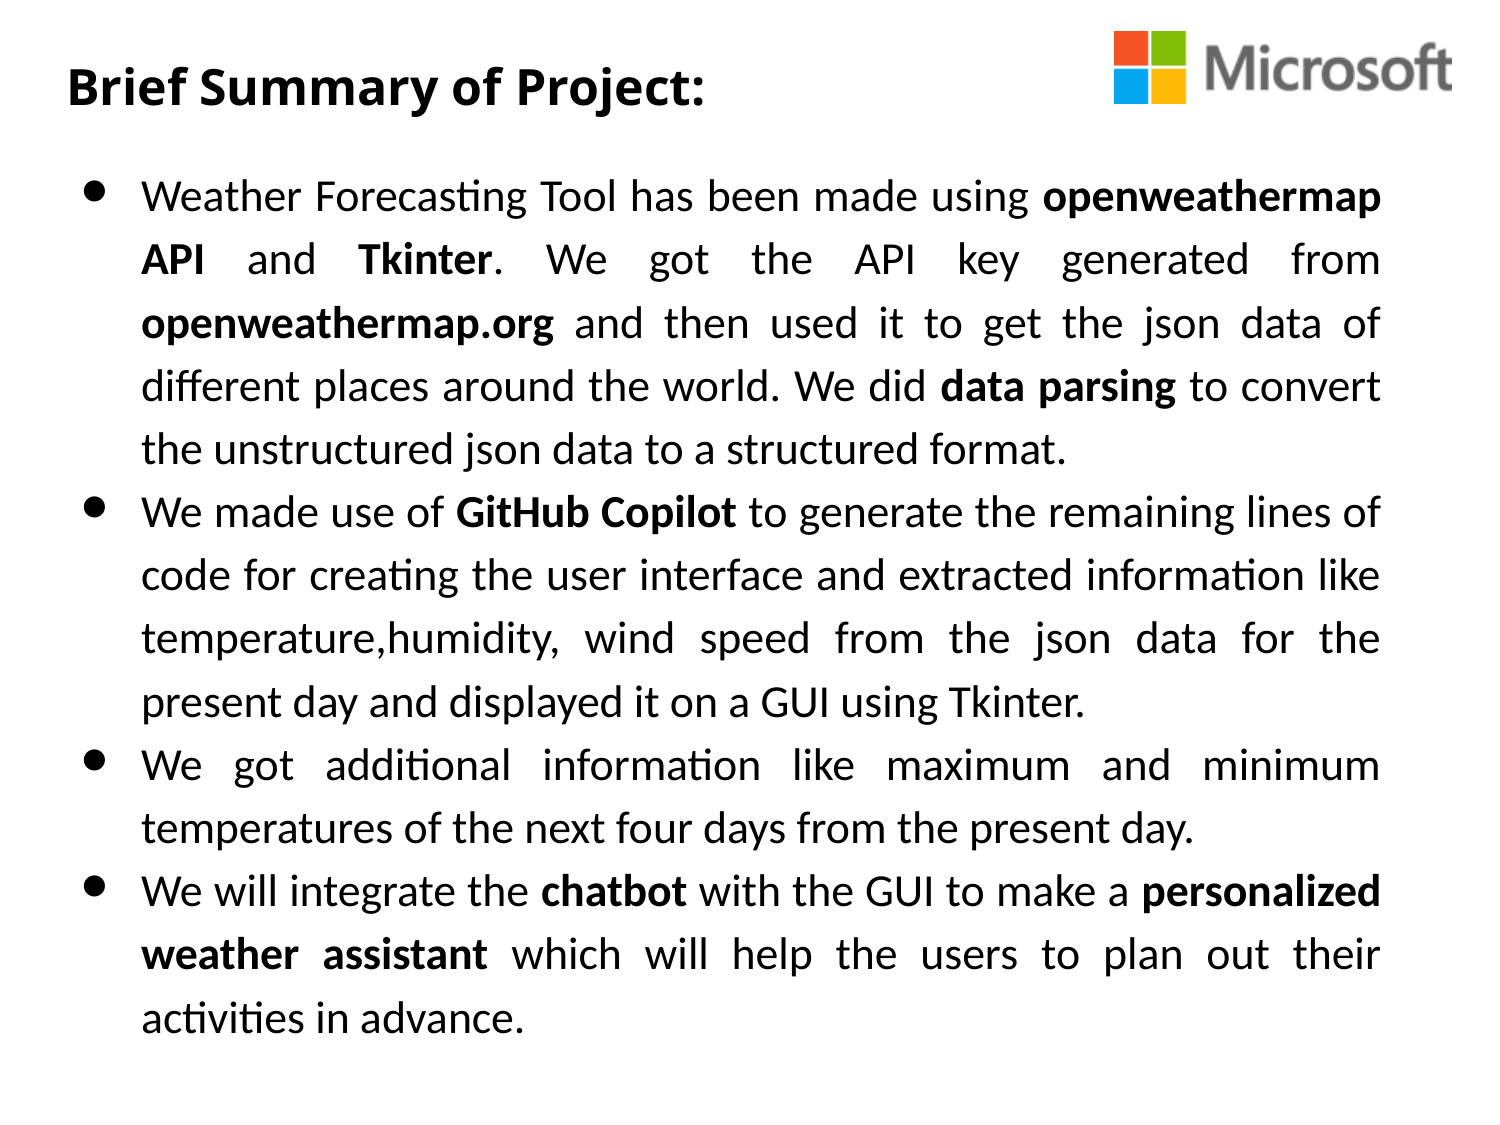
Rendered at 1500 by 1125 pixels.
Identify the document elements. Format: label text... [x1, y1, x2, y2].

text_box Weather Forecasting Tool has been made using openweathermap API and Tkinter. We got the API key generated from openweathermap.org and then used it to get the json data of different places around the world. We did data parsing to convert the unstructured json data to a structured format. We made use of GitHub Copilot to generate the remaining lines of code for creating the user interface and extracted information like temperature,humidity, wind speed from the json data for the present day and displayed it on a GUI using Tkinter. We got additional information like maximum and minimum temperatures of the next four days from the present day. We will integrate the chatbot with the GUI to make a personalized weather assistant which will help the users to plan out their activities in advance. [51, 142, 1397, 1058]
picture [1113, 31, 1452, 104]
text_box Brief Summary of Project: [51, 31, 1449, 126]
